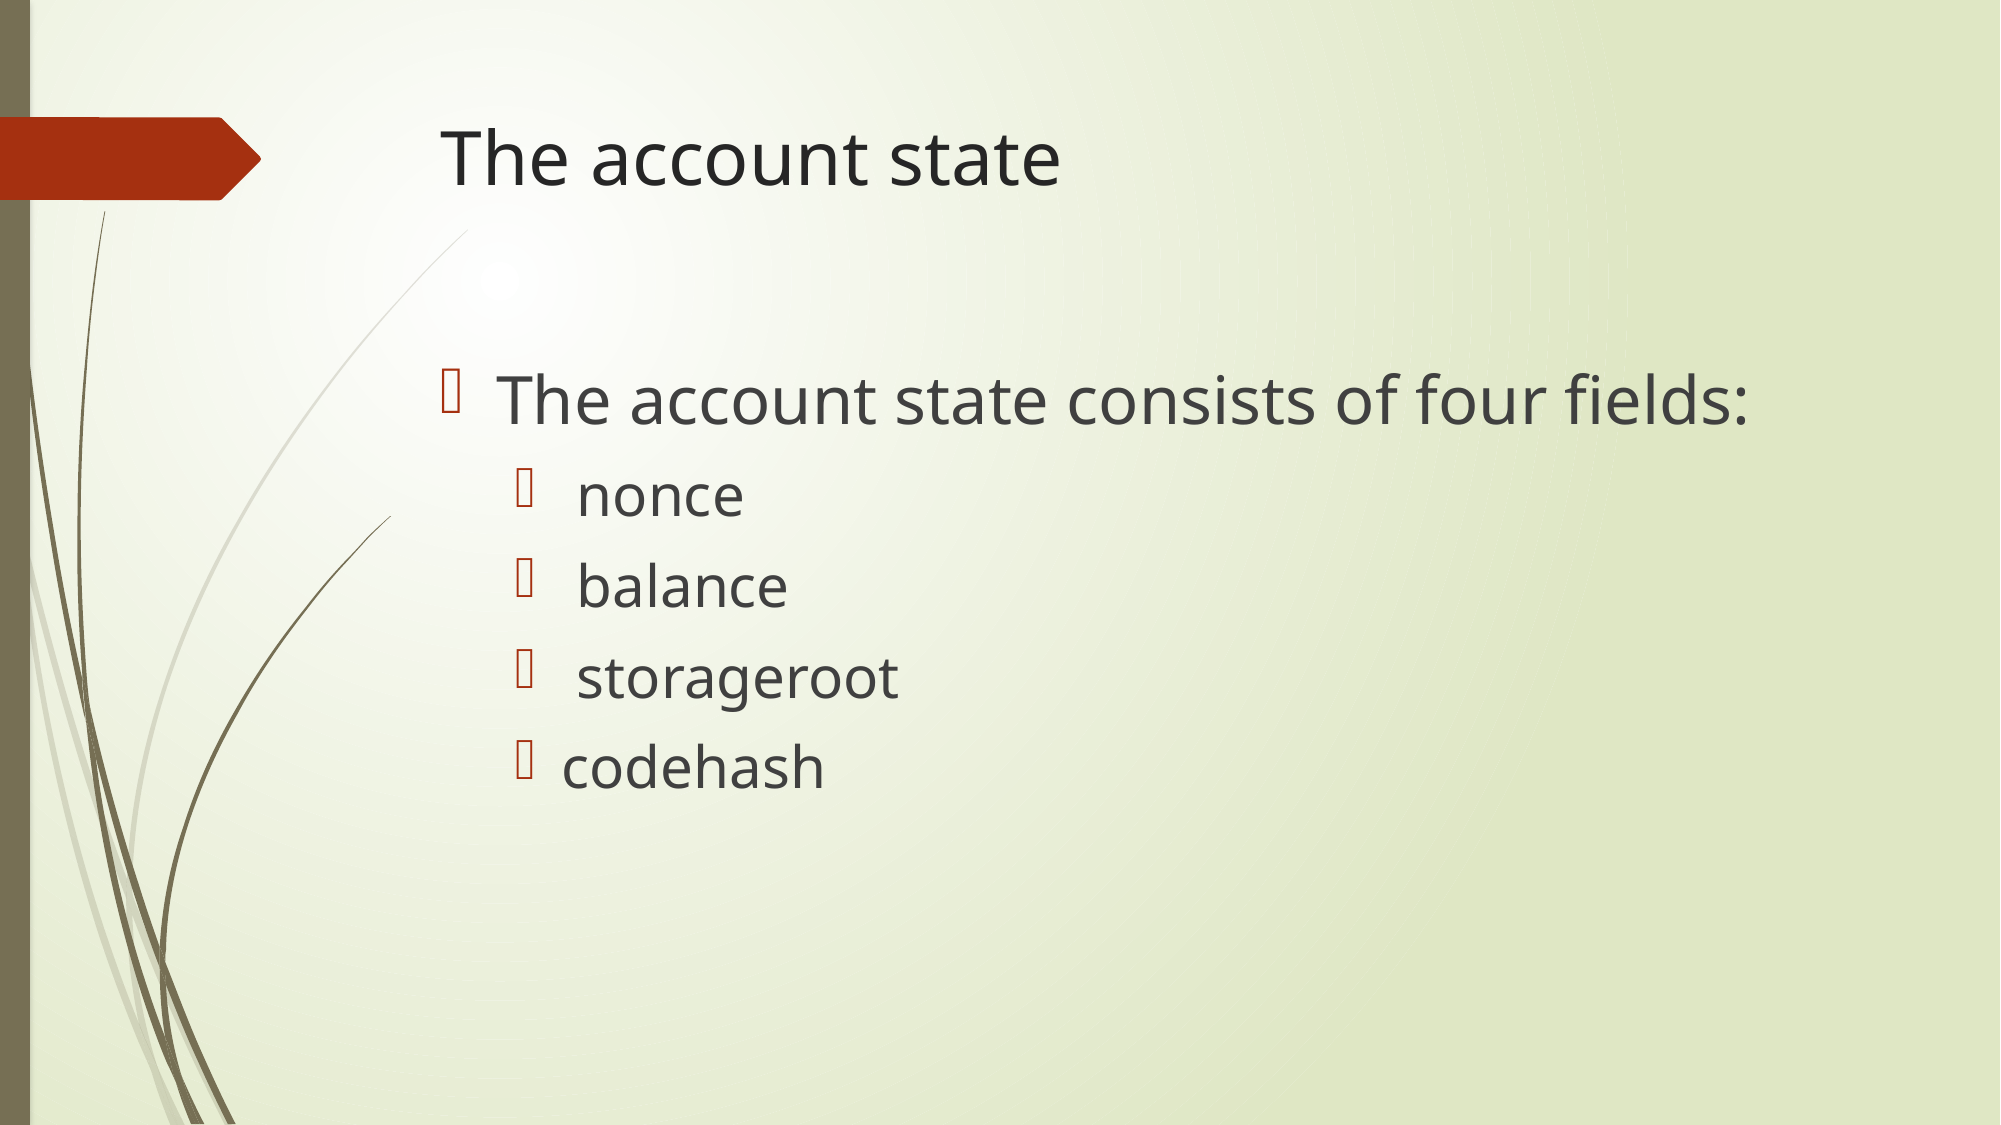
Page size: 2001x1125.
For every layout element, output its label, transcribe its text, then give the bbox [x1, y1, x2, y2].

list The account state consists of four fields: nonce balance storageroot codehash [424, 350, 1888, 970]
title The account state [425, 102, 1888, 313]
